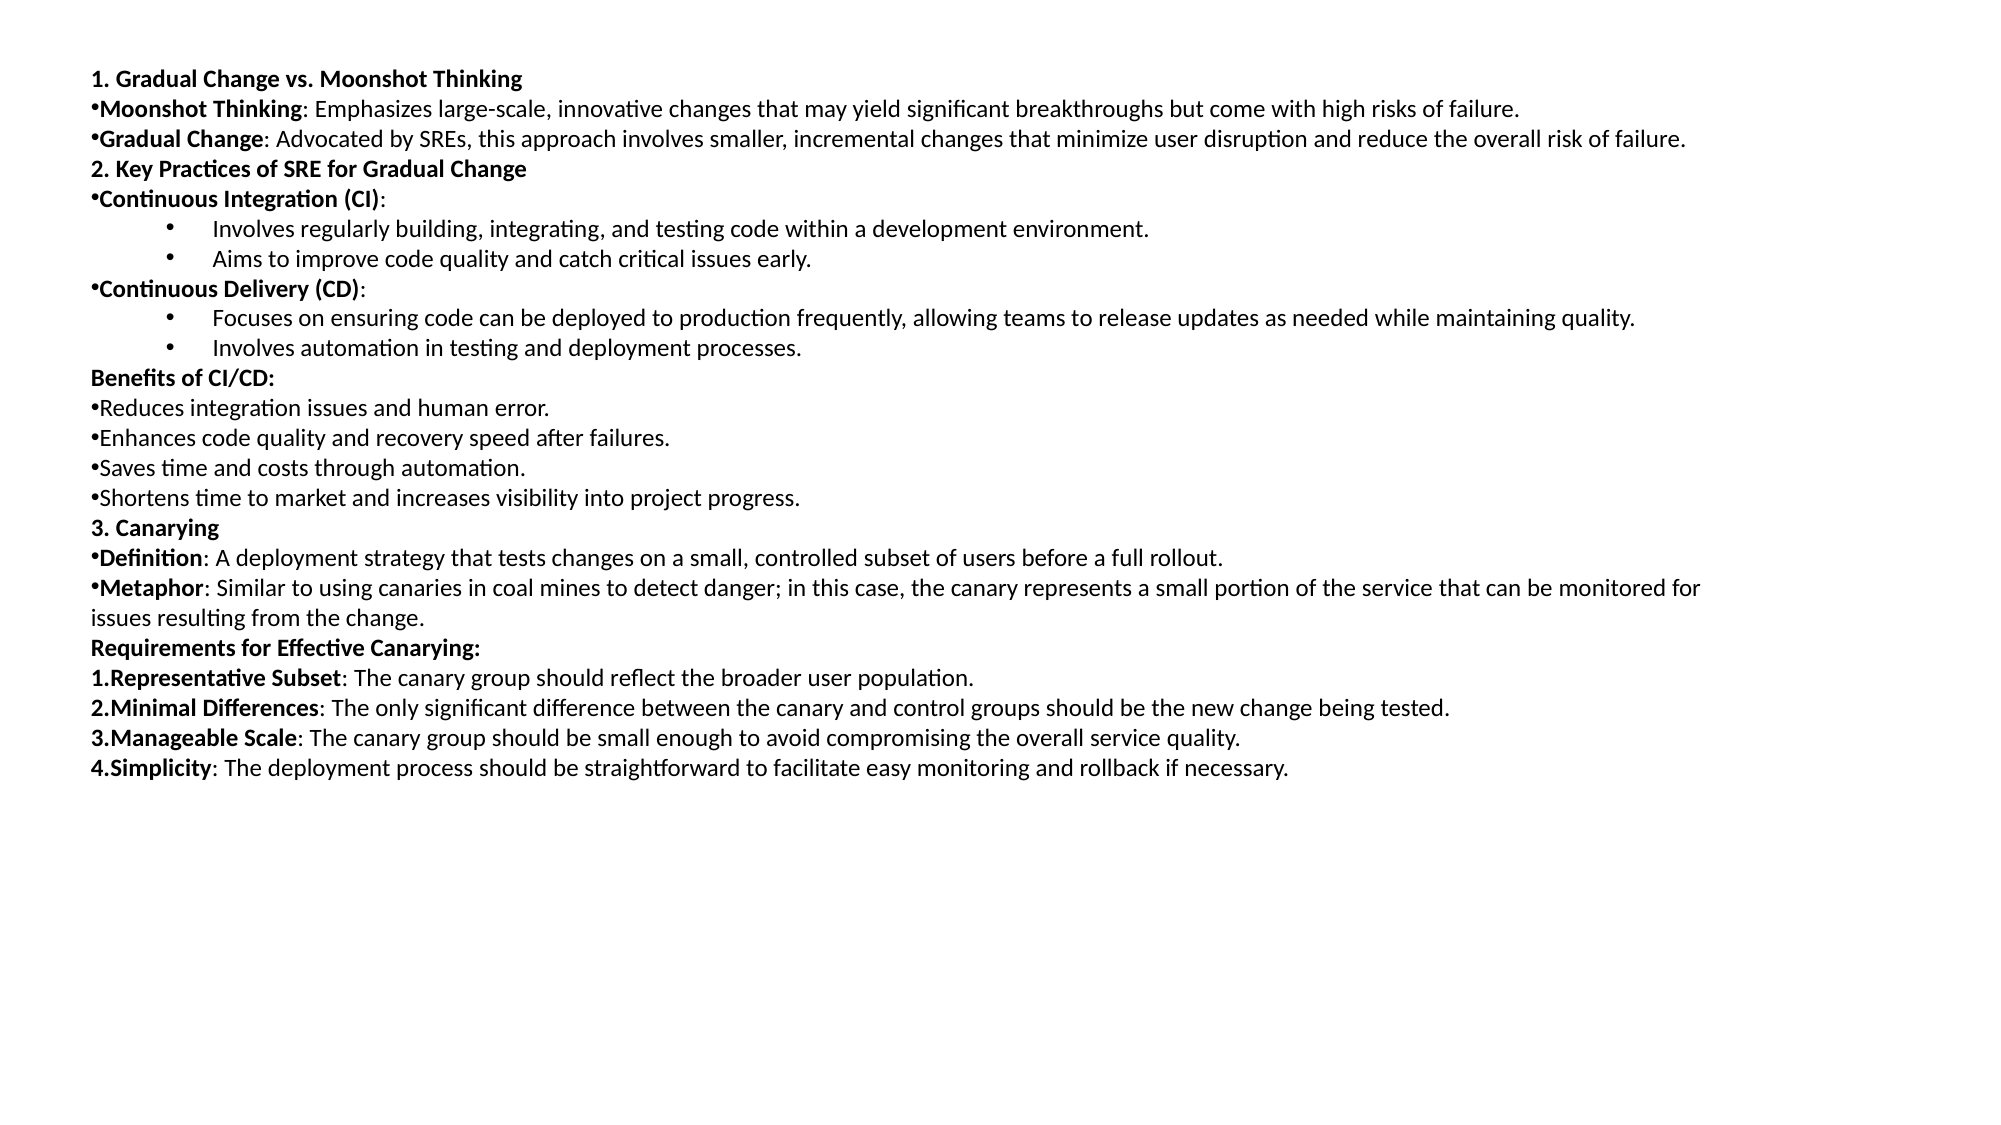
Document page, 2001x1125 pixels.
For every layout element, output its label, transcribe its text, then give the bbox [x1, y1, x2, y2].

text_box 1. Gradual Change vs. Moonshot Thinking Moonshot Thinking: Emphasizes large-scale, innovative changes that may yield significant breakthroughs but come with high risks of failure. Gradual Change: Advocated by SREs, this approach involves smaller, incremental changes that minimize user disruption and reduce the overall risk of failure. 2. Key Practices of SRE for Gradual Change Continuous Integration (CI): Involves regularly building, integrating, and testing code within a development environment. Aims to improve code quality and catch critical issues early. Continuous Delivery (CD): Focuses on ensuring code can be deployed to production frequently, allowing teams to release updates as needed while maintaining quality. Involves automation in testing and deployment processes. Benefits of CI/CD: Reduces integration issues and human error. Enhances code quality and recovery speed after failures. Saves time and costs through automation. Shortens time to market and increases visibility into project progress. 3. Canarying Definition: A deployment strategy that tests changes on a small, controlled subset of users before a full rollout. Metaphor: Similar to using canaries in coal mines to detect danger; in this case, the canary represents a small portion of the service that can be monitored for issues resulting from the change. Requirements for Effective Canarying: Representative Subset: The canary group should reflect the broader user population. Minimal Differences: The only significant difference between the canary and control groups should be the new change being tested. Manageable Scale: The canary group should be small enough to avoid compromising the overall service quality. Simplicity: The deployment process should be straightforward to facilitate easy monitoring and rollback if necessary. [76, 55, 1780, 789]
